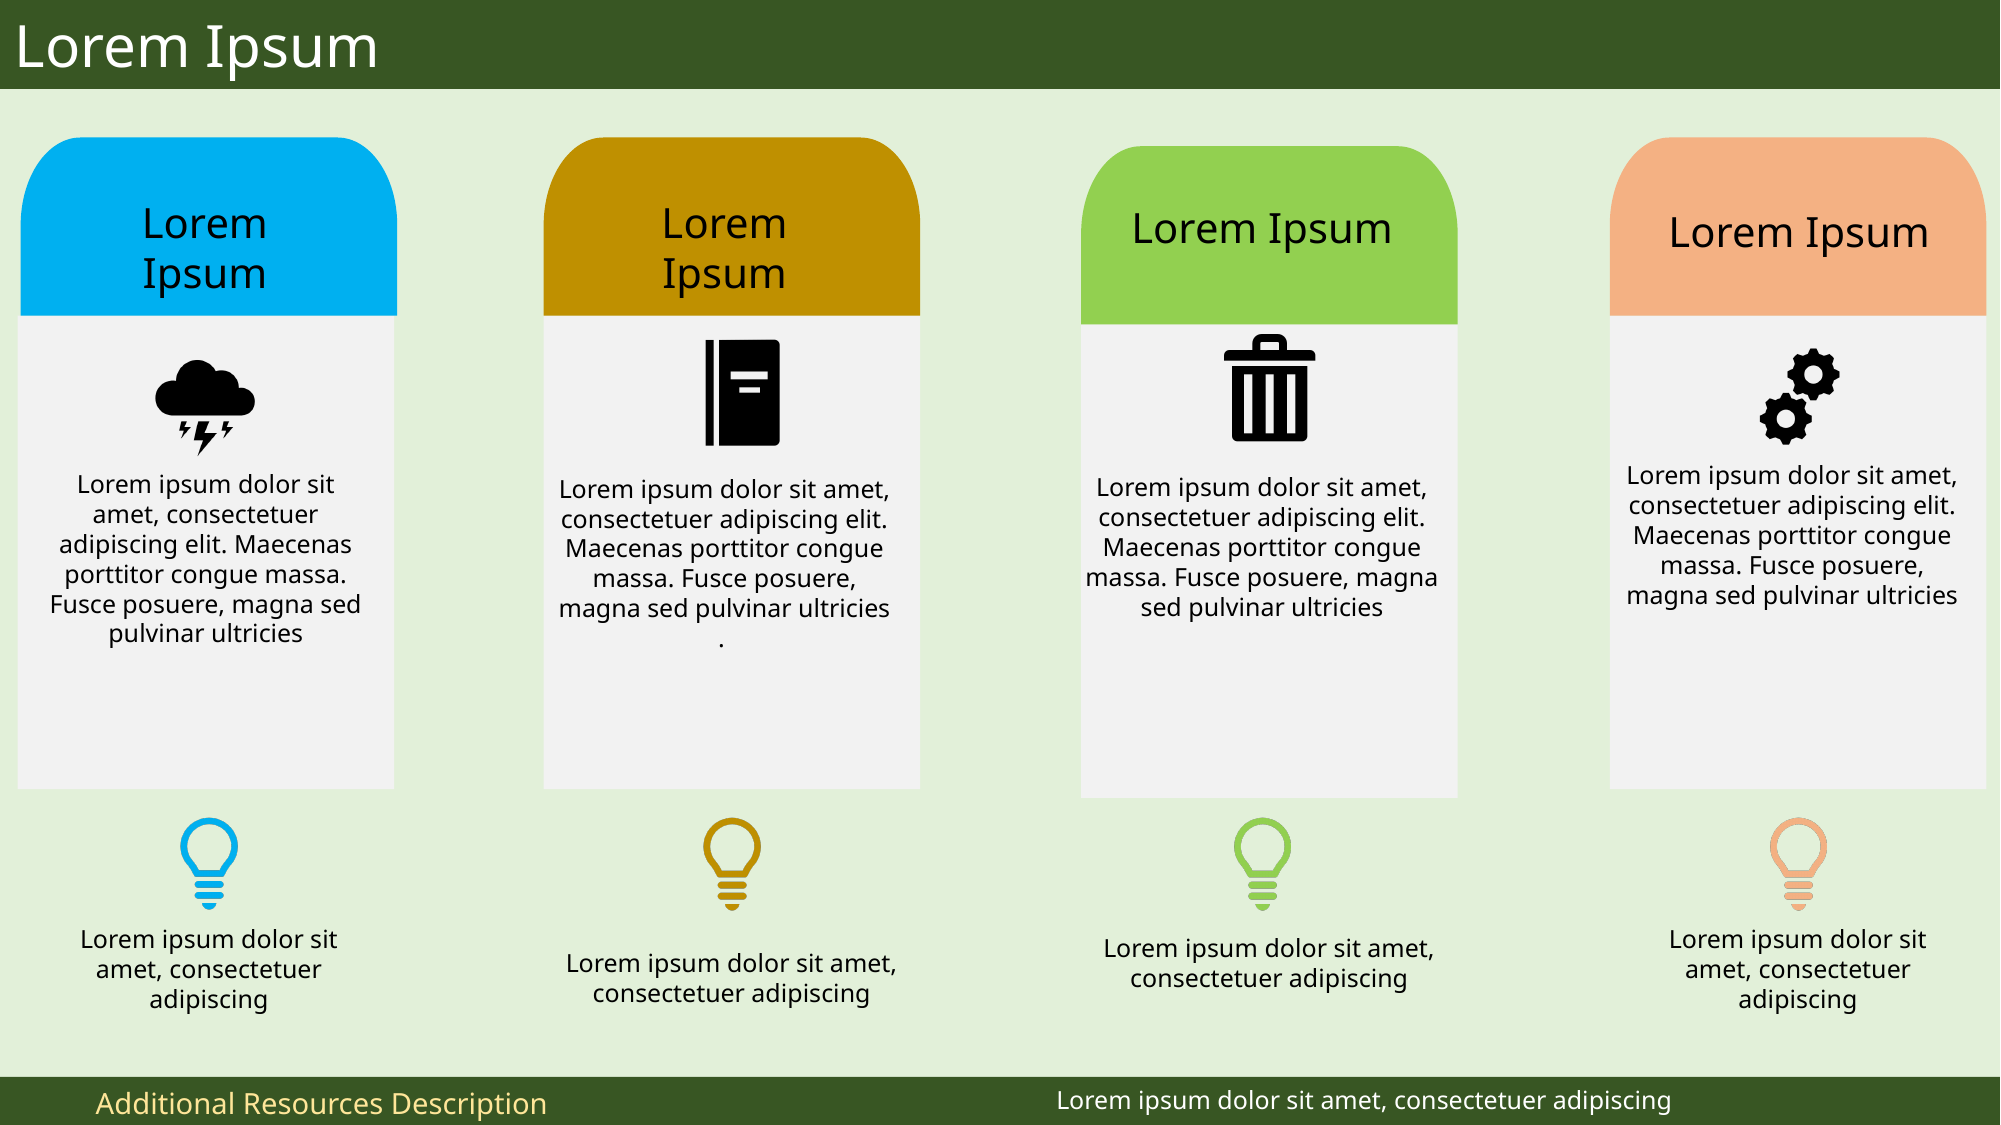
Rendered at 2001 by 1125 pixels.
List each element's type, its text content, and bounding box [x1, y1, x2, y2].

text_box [17, 137, 398, 1023]
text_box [1066, 146, 1458, 917]
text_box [543, 137, 921, 1017]
text_box [0, 1076, 2000, 1125]
text_box Lorem ipsum dolor sit amet, consectetuer adipiscing [1081, 925, 1458, 1000]
text_box Additional Resources Description [80, 1077, 571, 1125]
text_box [1604, 137, 1995, 1023]
text_box Lorem ipsum dolor sit amet, consectetuer adipiscing [645, 1076, 2000, 1122]
text_box Lorem Ipsum [0, 0, 2000, 90]
